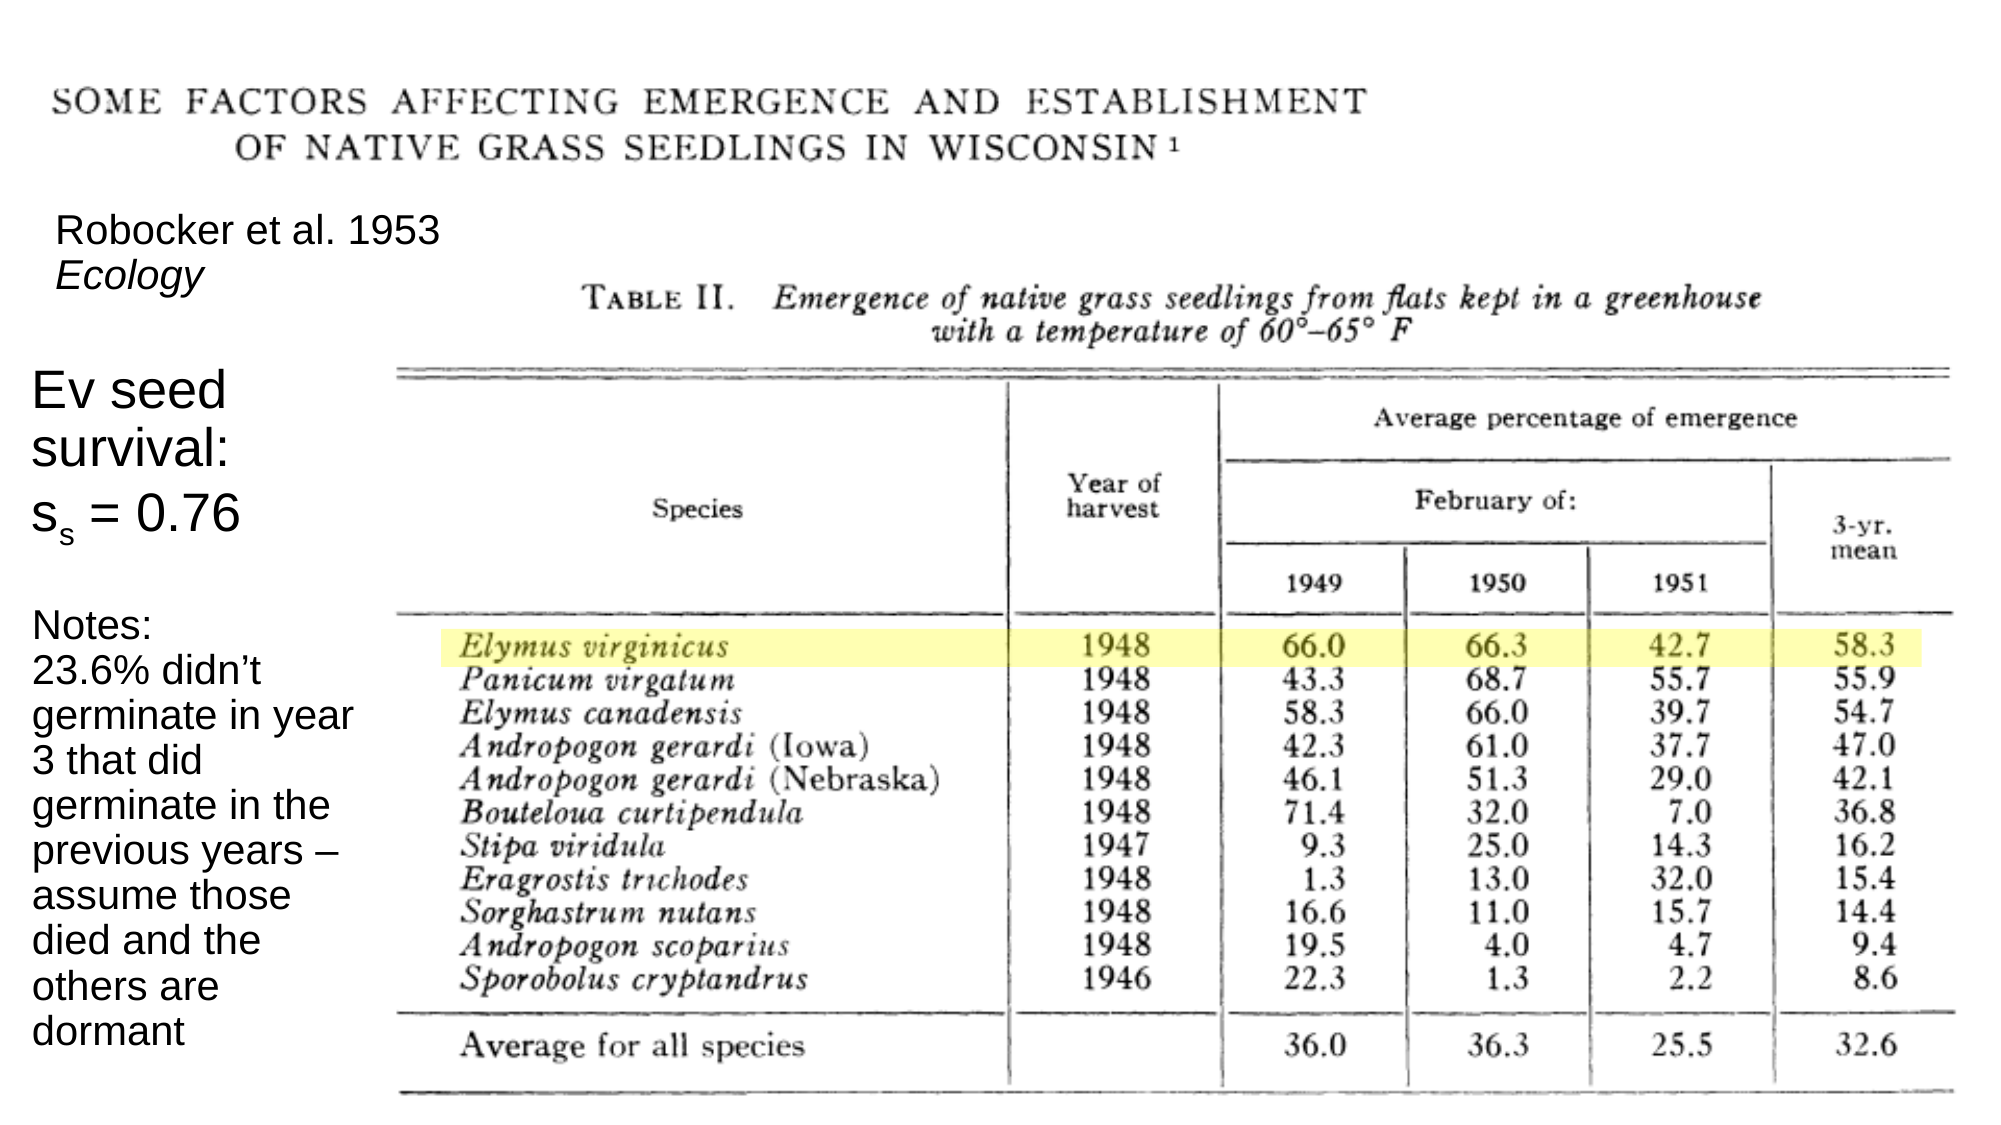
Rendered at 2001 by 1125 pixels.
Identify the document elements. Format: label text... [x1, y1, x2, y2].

picture [368, 272, 2000, 1125]
text_box Robocker et al. 1953 Ecology [40, 200, 933, 345]
text_box Ev seed survival: ss = 0.76 Notes: 23.6% didn’t germinate in year 3 that did germinate in the previous years – assume those died and the others are dormant [17, 354, 368, 1104]
picture [40, 45, 1395, 192]
